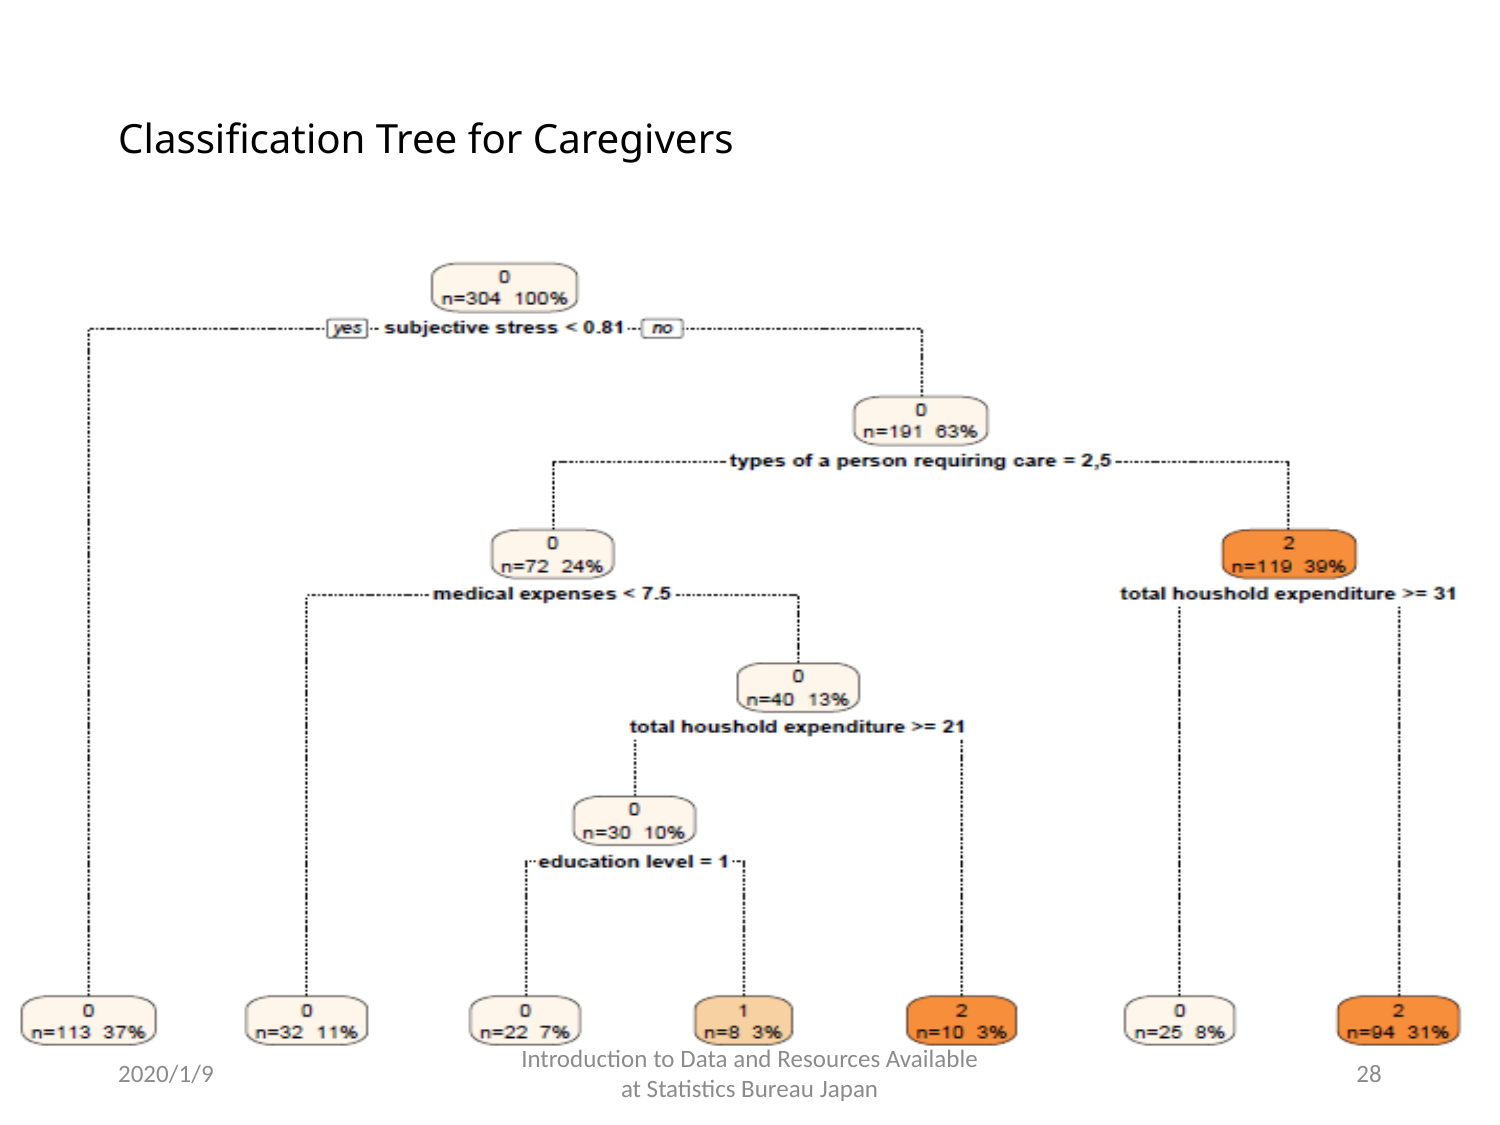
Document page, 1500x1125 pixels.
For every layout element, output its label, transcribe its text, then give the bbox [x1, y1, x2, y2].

slide_number 28 [1059, 1053, 1397, 1103]
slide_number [103, 1053, 441, 1103]
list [17, 224, 1470, 1053]
footer Introduction to Data and Resources Available at Statistics Bureau Japan [496, 1053, 1004, 1103]
title Classification Tree for Caregivers [103, 111, 1397, 170]
